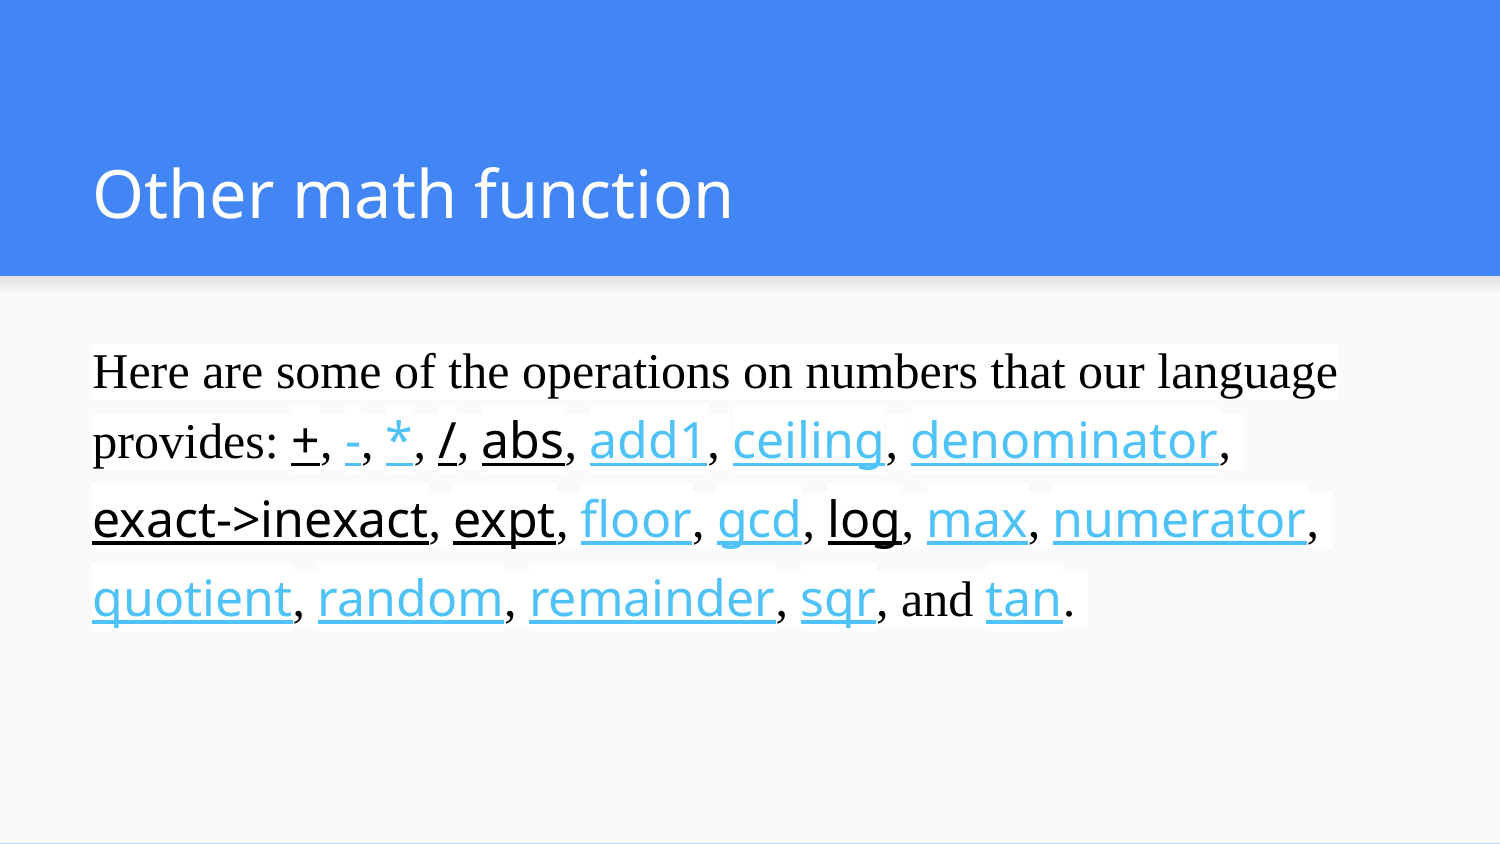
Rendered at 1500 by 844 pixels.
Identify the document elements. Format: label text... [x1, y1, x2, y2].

list Here are some of the operations on numbers that our language provides: +, -, *, /, abs, add1, ceiling, denominator, exact->inexact, expt, floor, gcd, log, max, numerator, quotient, random, remainder, sqr, and tan. [77, 314, 1427, 760]
title Other math function [77, 121, 1427, 248]
